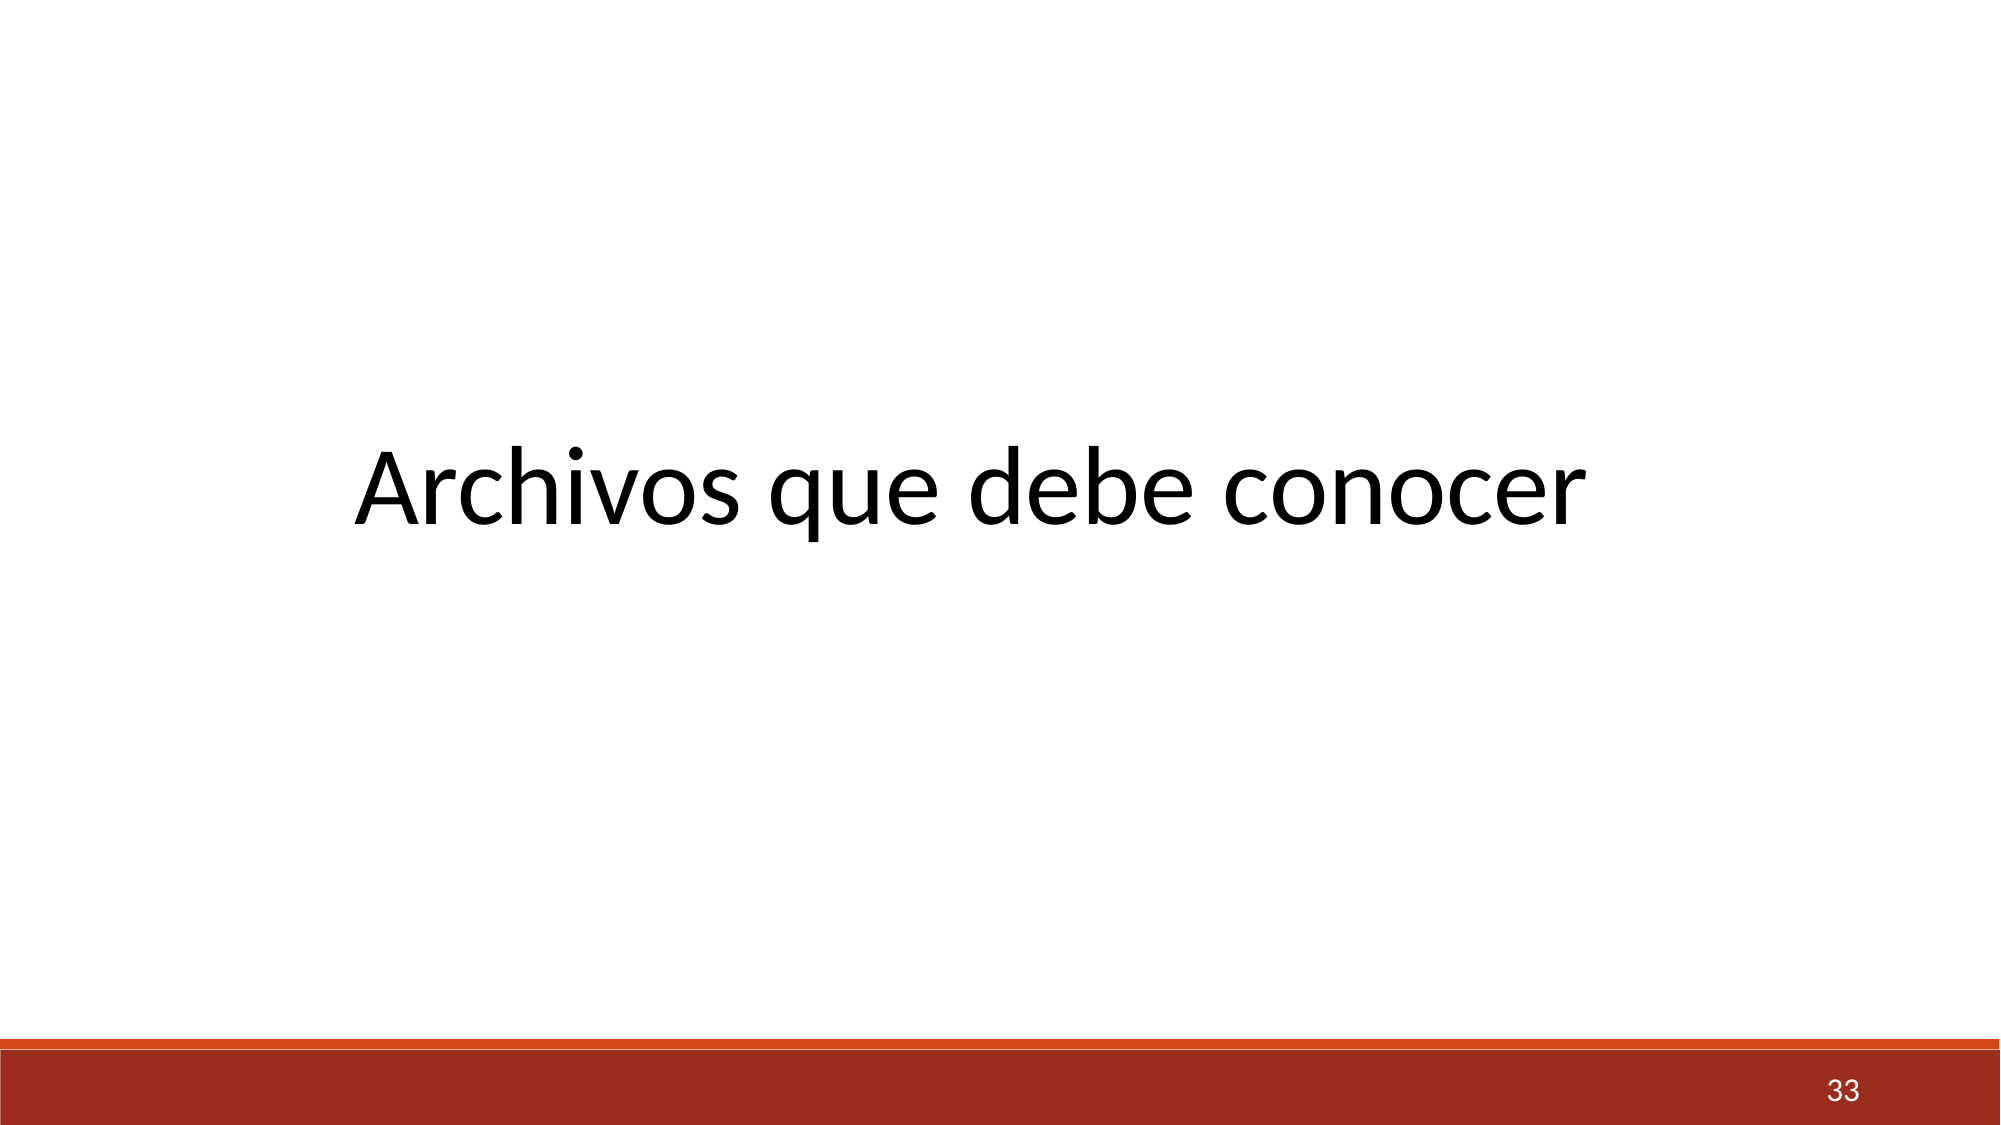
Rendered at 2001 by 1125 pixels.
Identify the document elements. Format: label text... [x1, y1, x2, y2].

slide_number 33 [126, 1061, 1875, 1115]
text_box Archivos que debe conocer [339, 404, 1656, 555]
